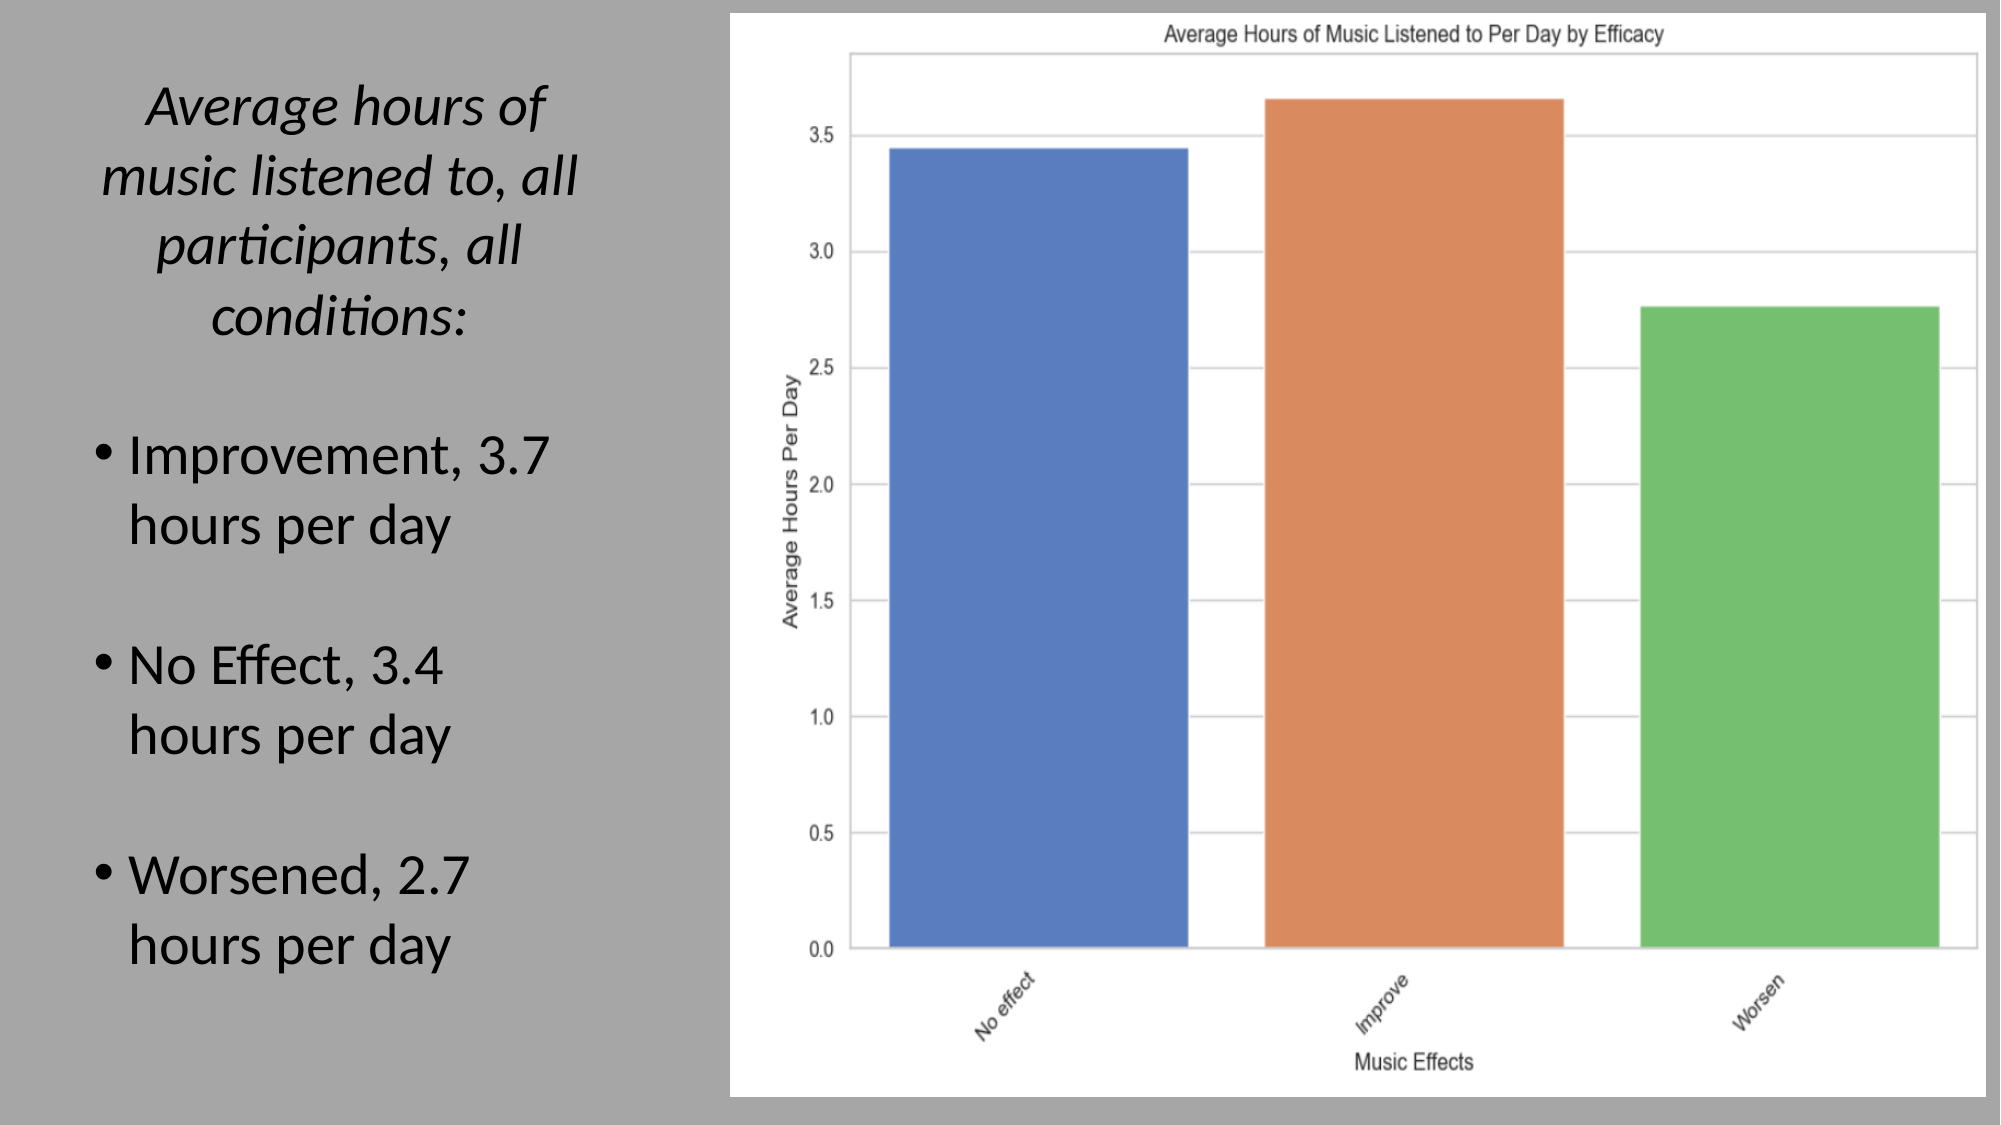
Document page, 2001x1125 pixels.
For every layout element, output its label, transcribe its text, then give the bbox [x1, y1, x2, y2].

text_box Average hours of music listened to, all participants, all conditions: Improvement, 3.7 hours per day No Effect, 3.4 hours per day Worsened, 2.7 hours per day [78, 59, 601, 984]
picture [730, 13, 1986, 1097]
